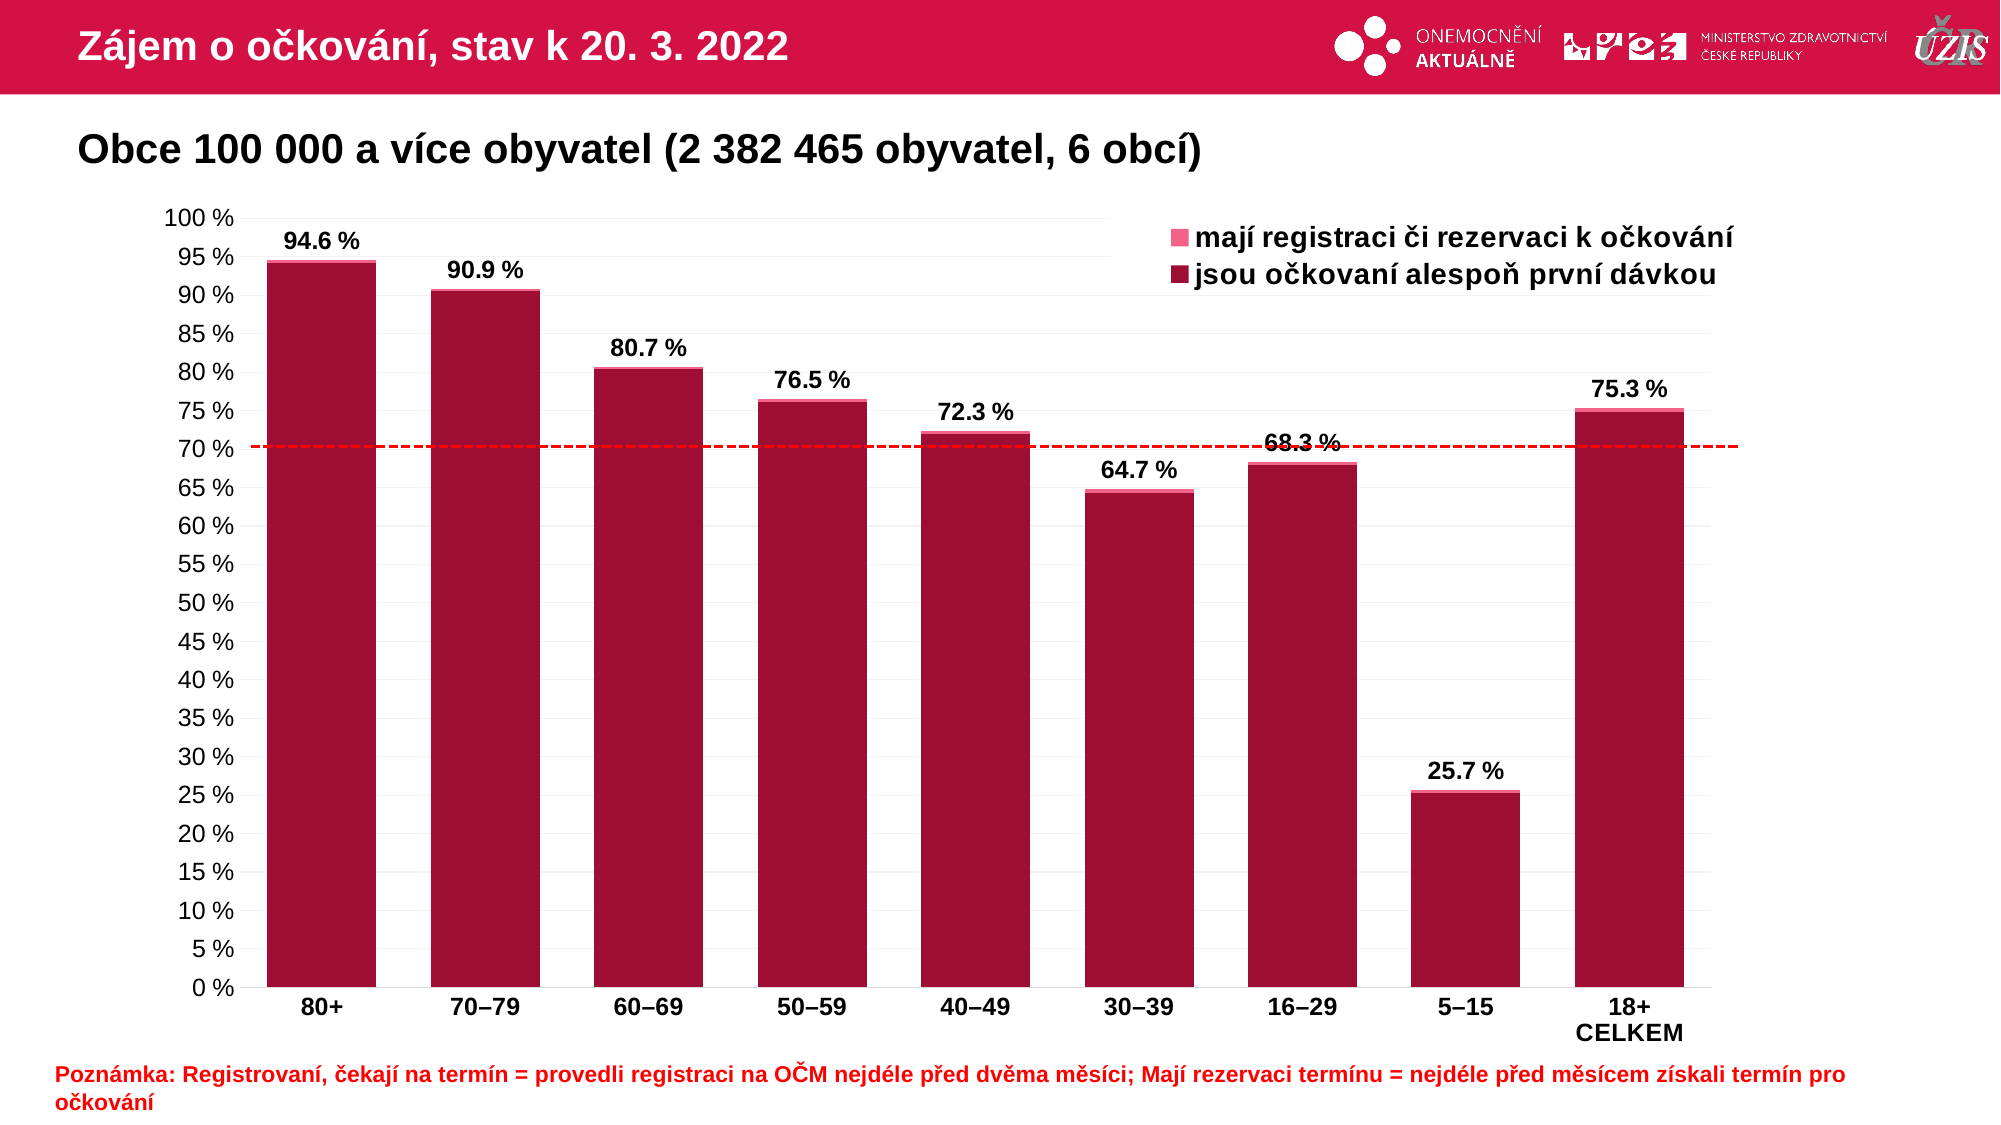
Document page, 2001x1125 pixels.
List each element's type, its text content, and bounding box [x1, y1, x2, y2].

chart [163, 190, 1822, 1051]
picture [1915, 15, 1989, 66]
text_box Obce 100 000 a více obyvatel (2 382 465 obyvatel, 6 obcí) [62, 113, 1922, 179]
text_box Poznámka: Registrovaní, čekají na termín = provedli registraci na OČM nejdéle před dvěma měsíci; Mají rezervaci termínu = nejdéle před měsícem získali termín pro očkování [40, 1052, 1962, 1123]
picture [1563, 31, 1888, 60]
picture [1334, 16, 1542, 76]
title Zájem o očkování, stav k 20. 3. 2022 [62, 0, 948, 95]
